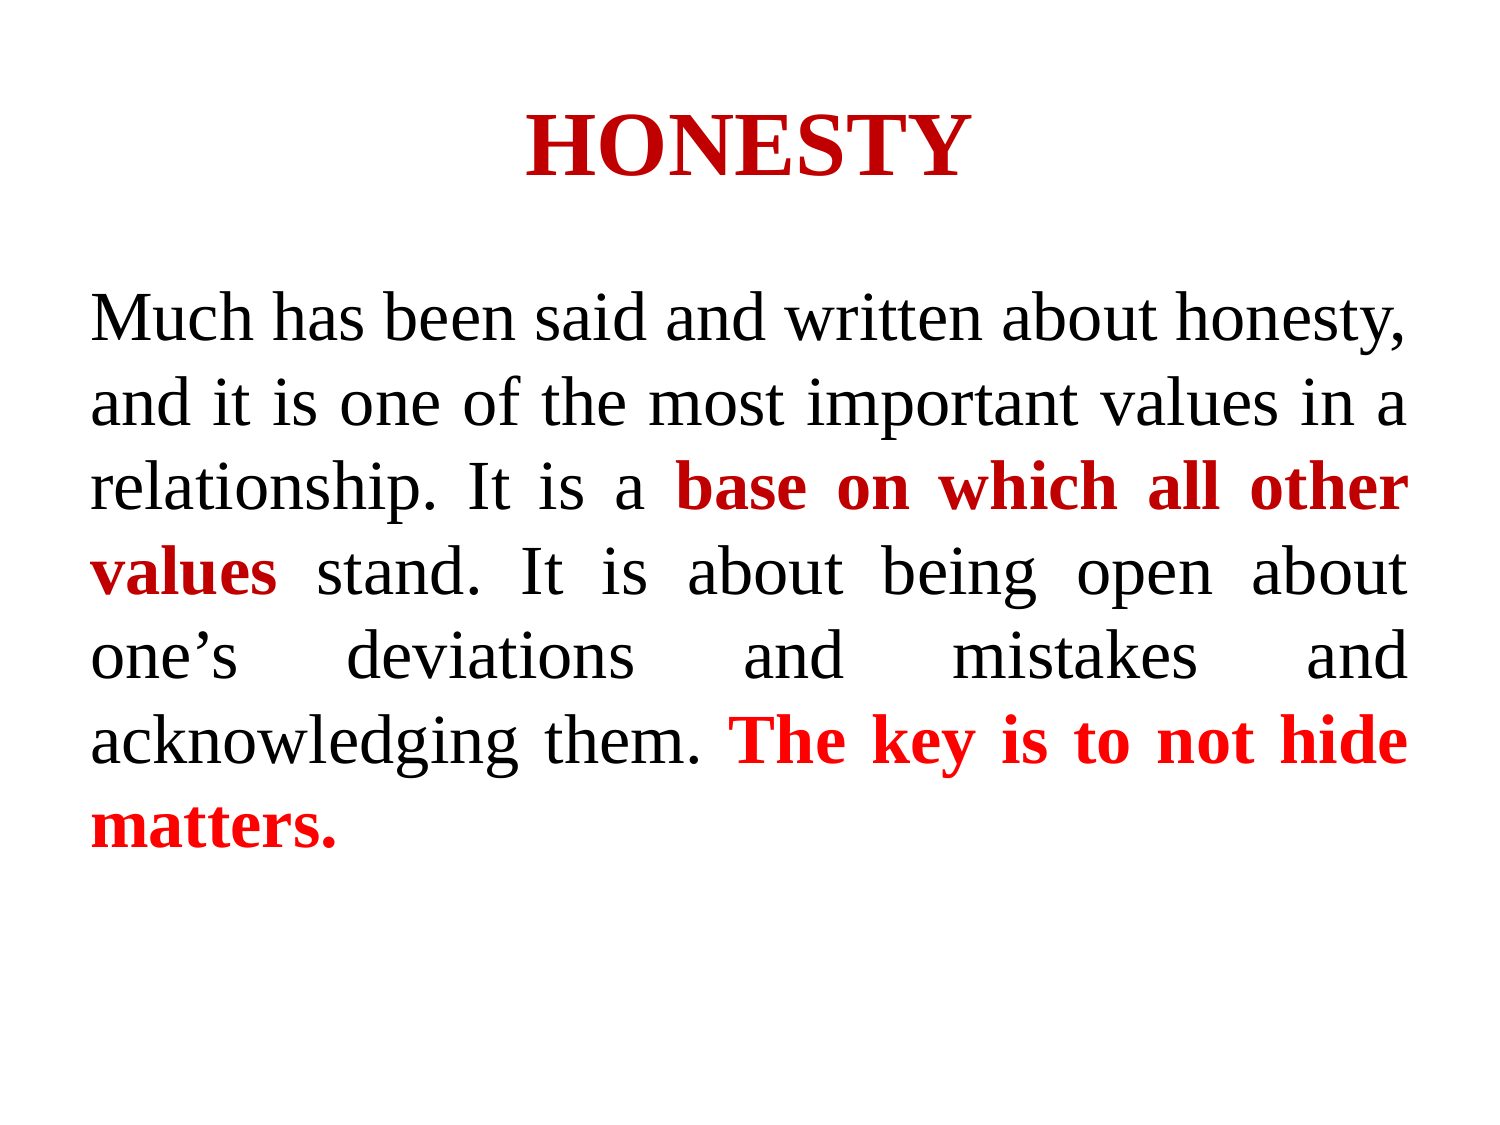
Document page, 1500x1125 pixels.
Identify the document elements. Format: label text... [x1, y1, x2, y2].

list Much has been said and written about honesty, and it is one of the most important values in a relationship. It is a base on which all other values stand. It is about being open about one’s deviations and mistakes and acknowledging them. The key is to not hide matters. [75, 262, 1425, 1005]
title HONESTY [75, 45, 1425, 233]
